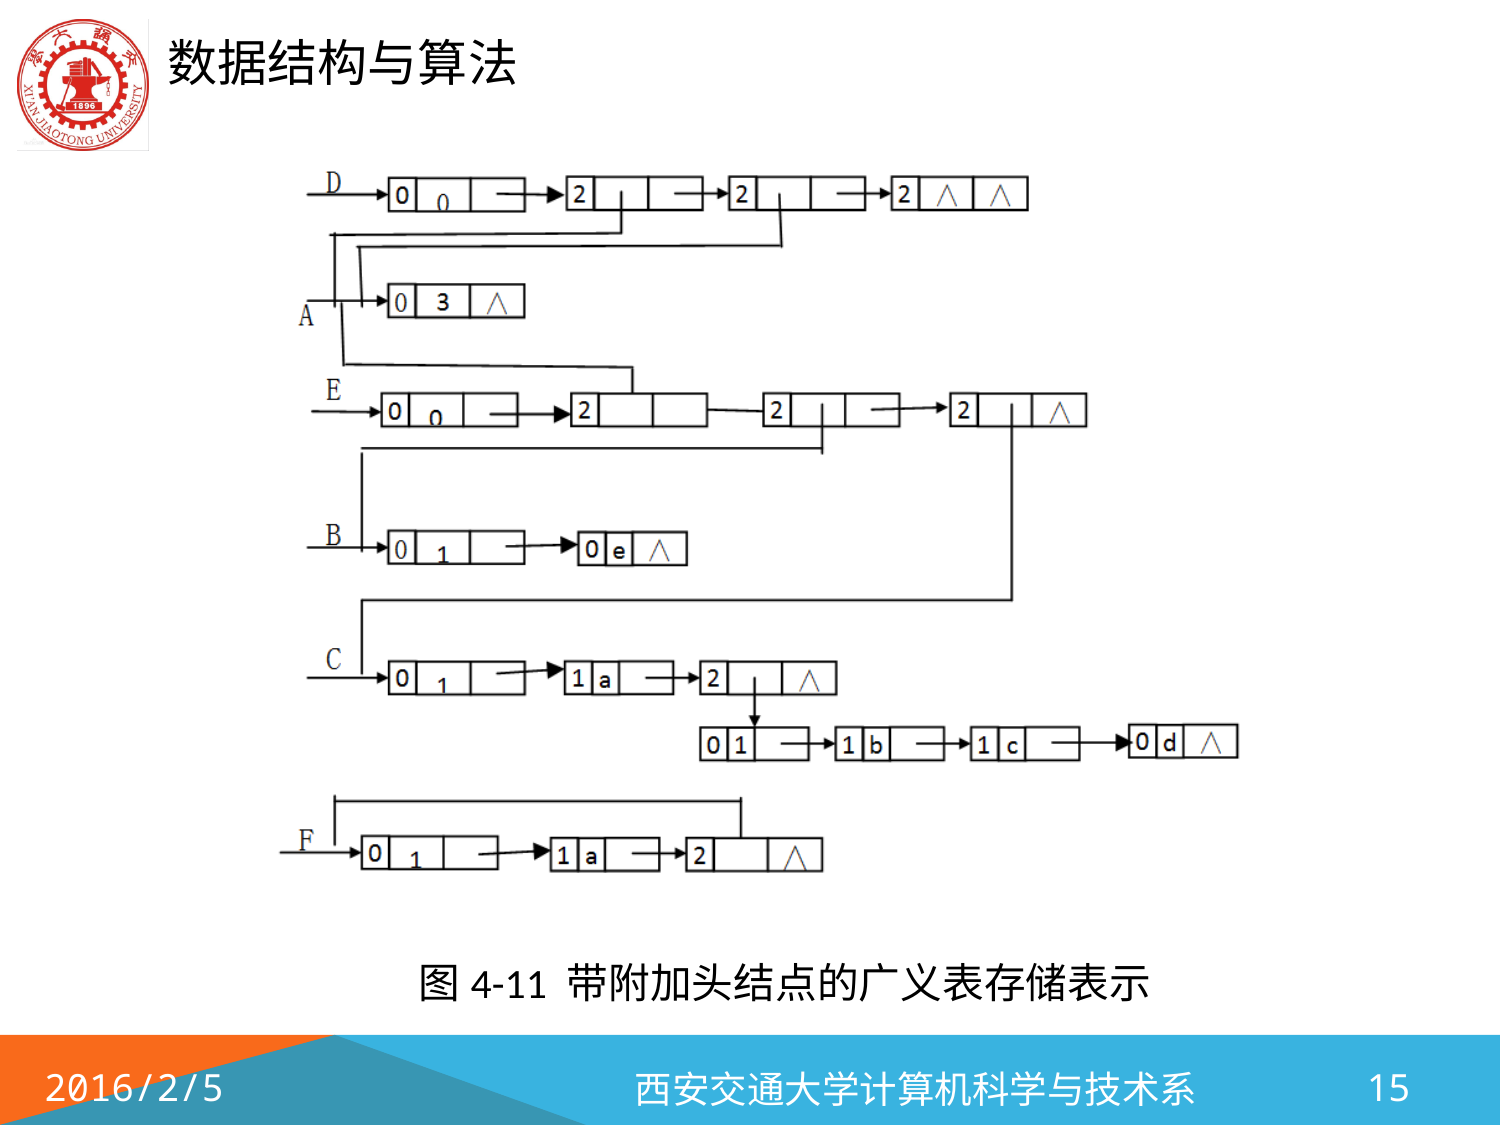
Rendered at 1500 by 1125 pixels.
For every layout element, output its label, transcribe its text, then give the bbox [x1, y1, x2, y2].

picture [269, 163, 1253, 894]
picture [17, 19, 149, 151]
text_box 图4-11 带附加头结点的广义表存储表示 [222, 949, 1348, 1015]
